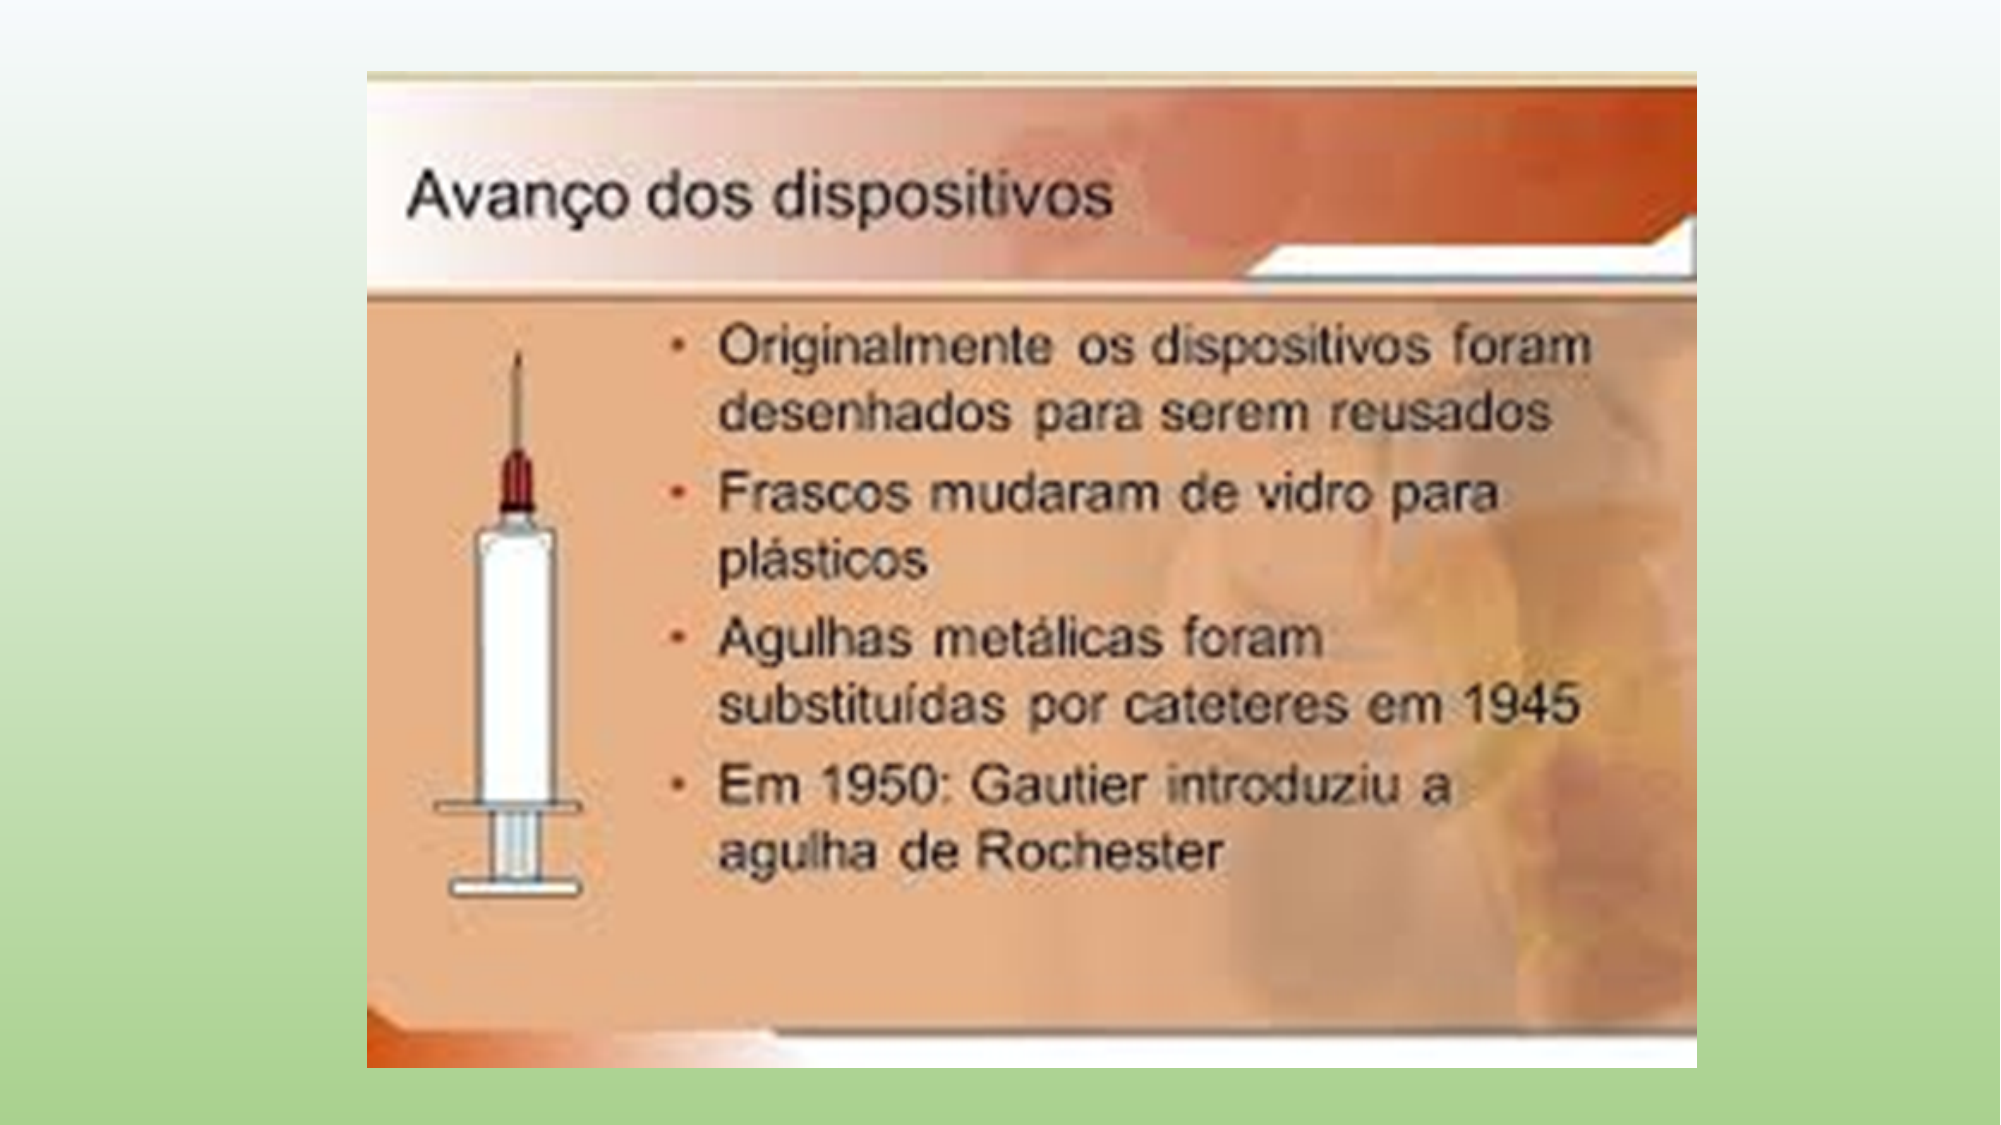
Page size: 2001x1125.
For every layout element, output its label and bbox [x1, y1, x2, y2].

picture [367, 71, 1697, 1068]
